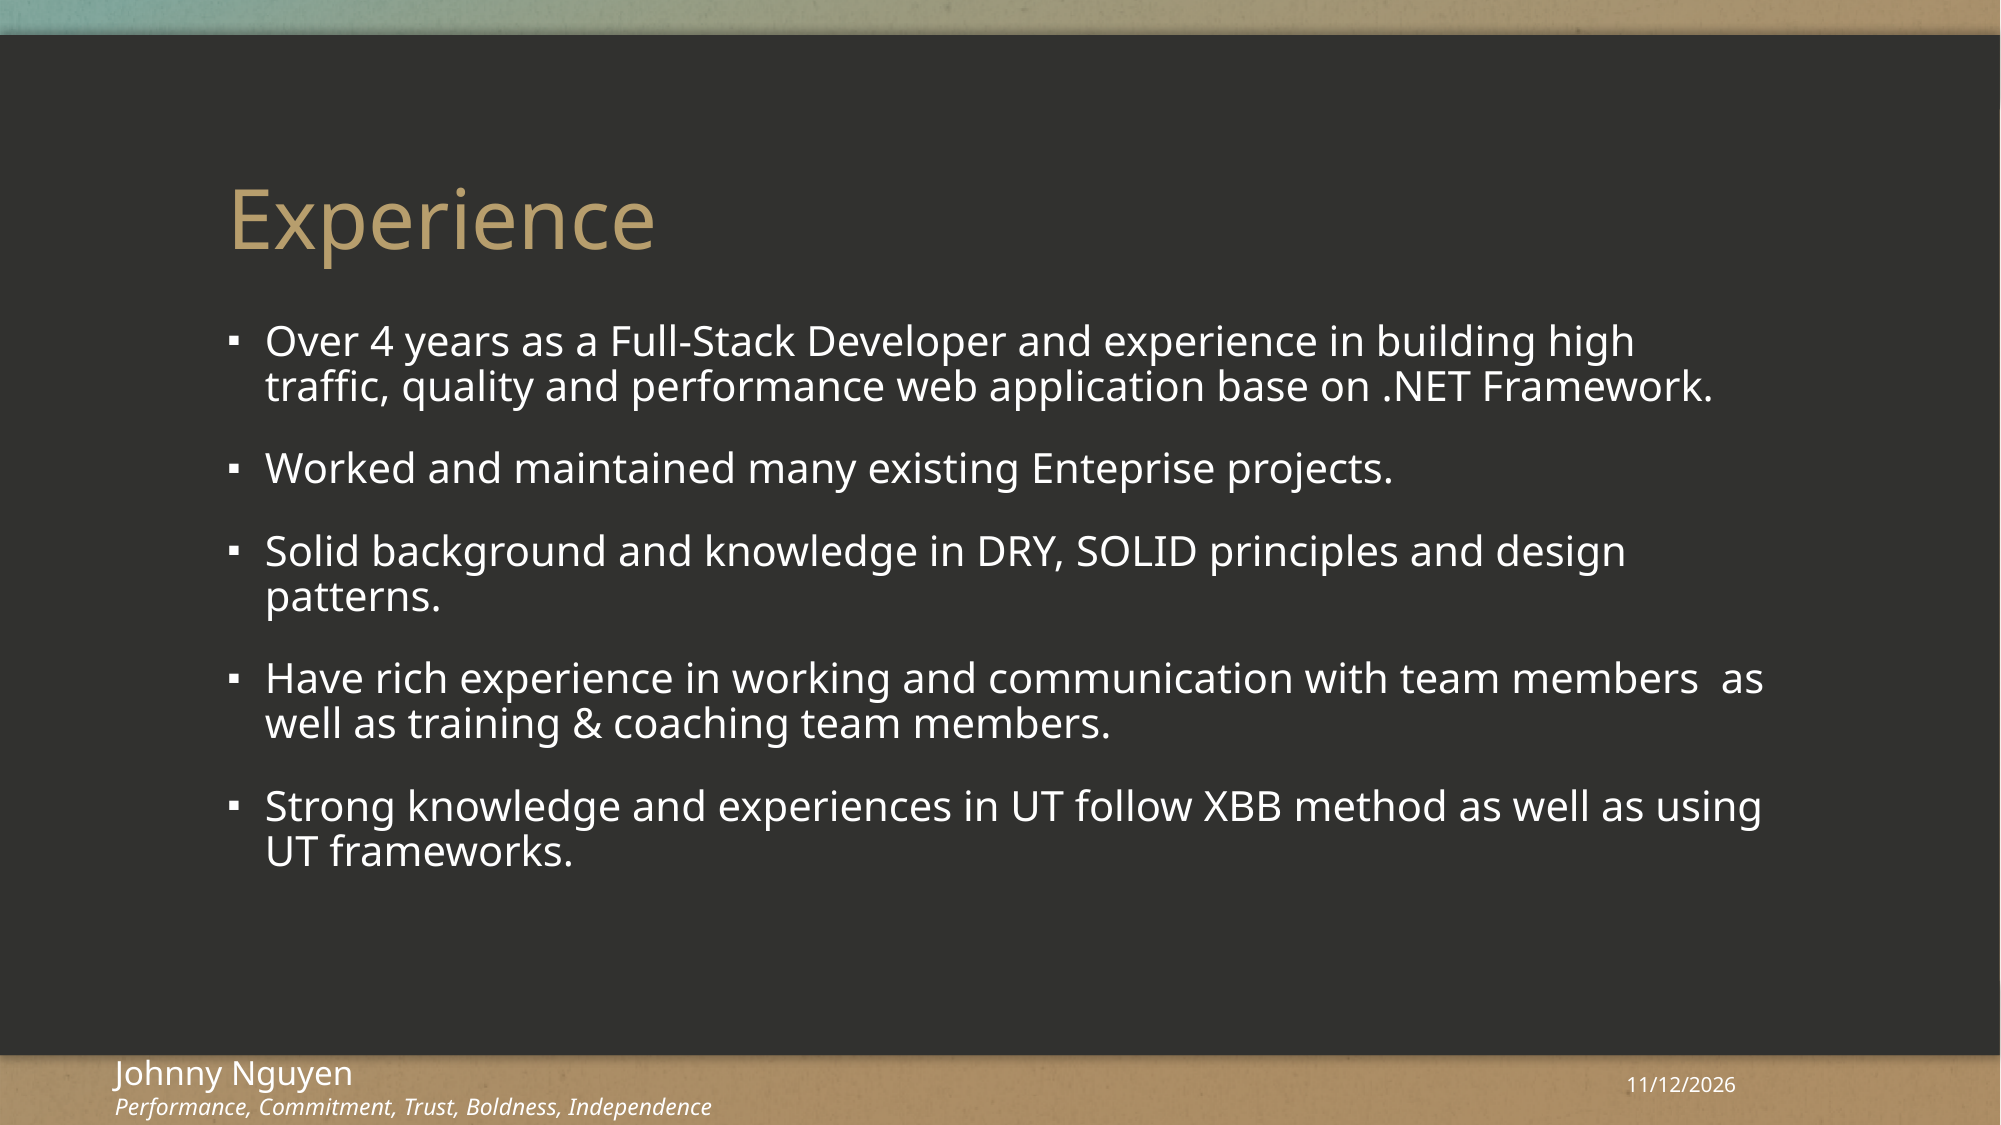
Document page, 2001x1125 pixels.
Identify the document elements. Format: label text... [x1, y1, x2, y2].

picture [0, 0, 2001, 1125]
title Experience [212, 68, 1788, 275]
footer Johnny Nguyen Performance, Commitment, Trust, Boldness, Independence [99, 1063, 777, 1109]
list Over 4 years as a Full-Stack Developer and experience in building high traffic, quality and performance web application base on .NET Framework. Worked and maintained many existing Enteprise projects. Solid background and knowledge in DRY, SOLID principles and design patterns. Have rich experience in working and communication with team members as well as training & coaching team members. Strong knowledge and experiences in UT follow XBB method as well as using UT frameworks. [212, 312, 1788, 1013]
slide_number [1532, 1063, 1751, 1109]
